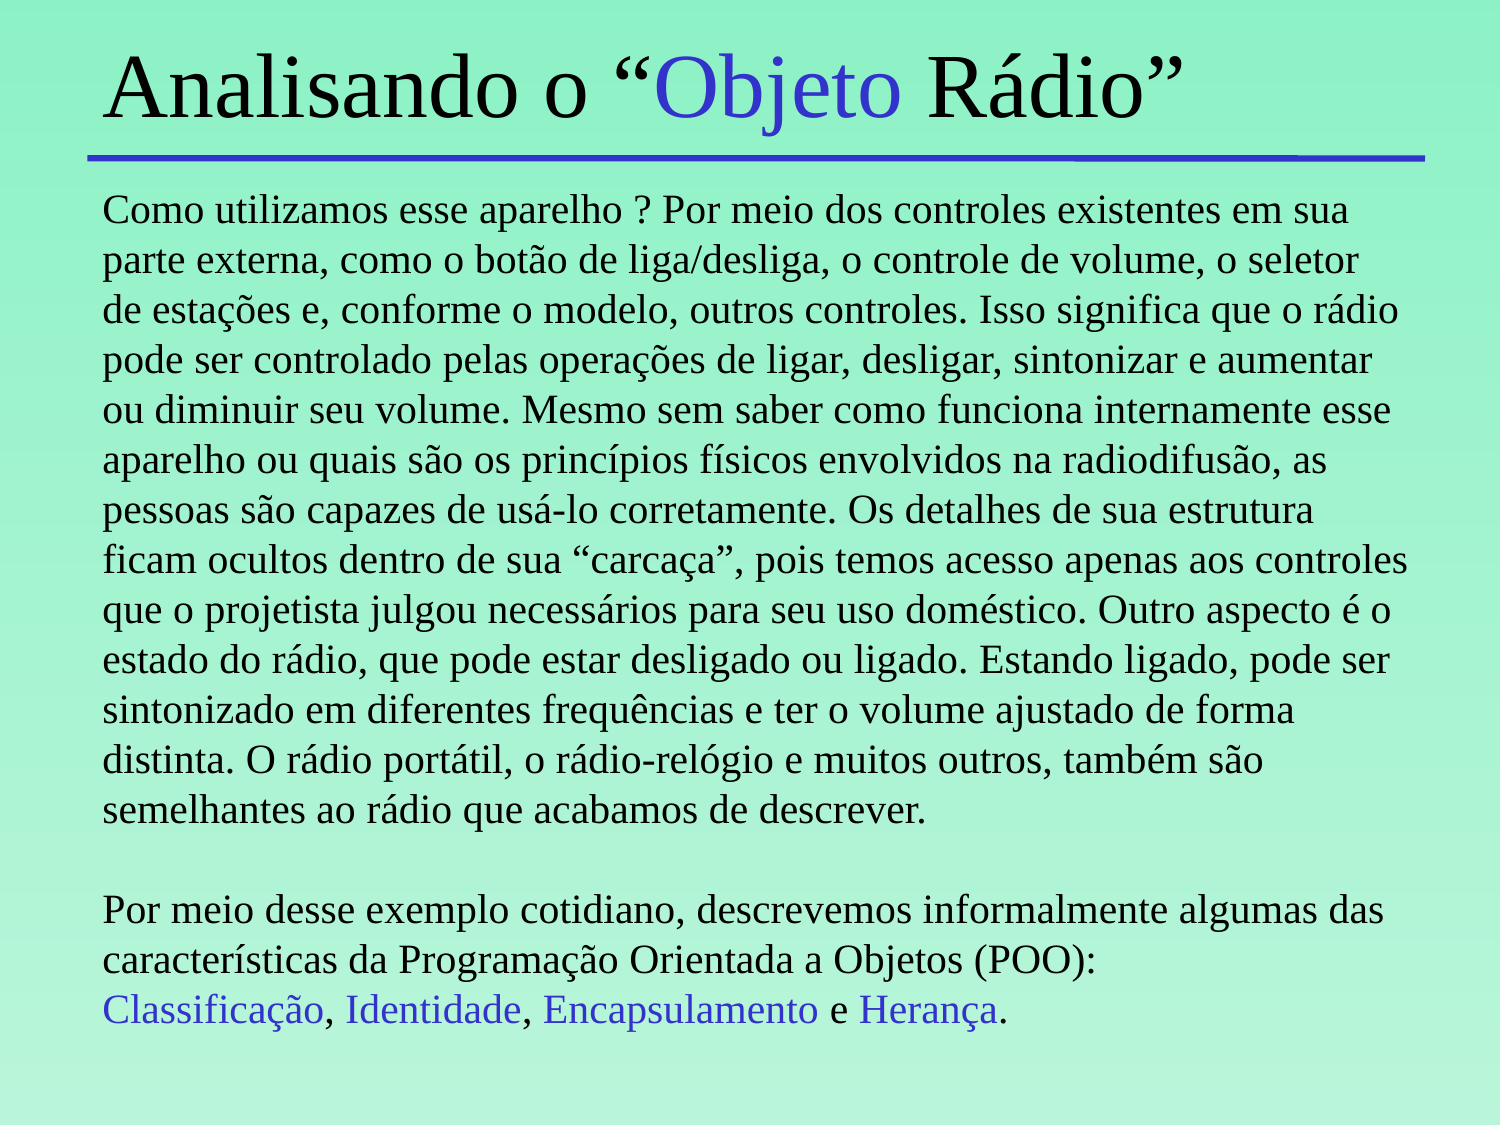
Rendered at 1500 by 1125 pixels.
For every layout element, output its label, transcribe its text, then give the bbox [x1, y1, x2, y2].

title Analisando o “Objeto Rádio” [87, 24, 1363, 138]
text_box Como utilizamos esse aparelho ? Por meio dos controles existentes em sua parte externa, como o botão de liga/desliga, o controle de volume, o seletor de estações e, conforme o modelo, outros controles. Isso significa que o rádio pode ser controlado pelas operações de ligar, desligar, sintonizar e aumentar ou diminuir seu volume. Mesmo sem saber como funciona internamente esse aparelho ou quais são os princípios físicos envolvidos na radiodifusão, as pessoas são capazes de usá-lo corretamente. Os detalhes de sua estrutura ficam ocultos dentro de sua “carcaça”, pois temos acesso apenas aos controles que o projetista julgou necessários para seu uso doméstico. Outro aspecto é o estado do rádio, que pode estar desligado ou ligado. Estando ligado, pode ser sintonizado em diferentes frequências e ter o volume ajustado de forma distinta. O rádio portátil, o rádio-relógio e muitos outros, também são semelhantes ao rádio que acabamos de descrever. Por meio desse exemplo cotidiano, descrevemos informalmente algumas das características da Programação Orientada a Objetos (POO): Classificação, Identidade, Encapsulamento e Herança. [87, 173, 1425, 1040]
